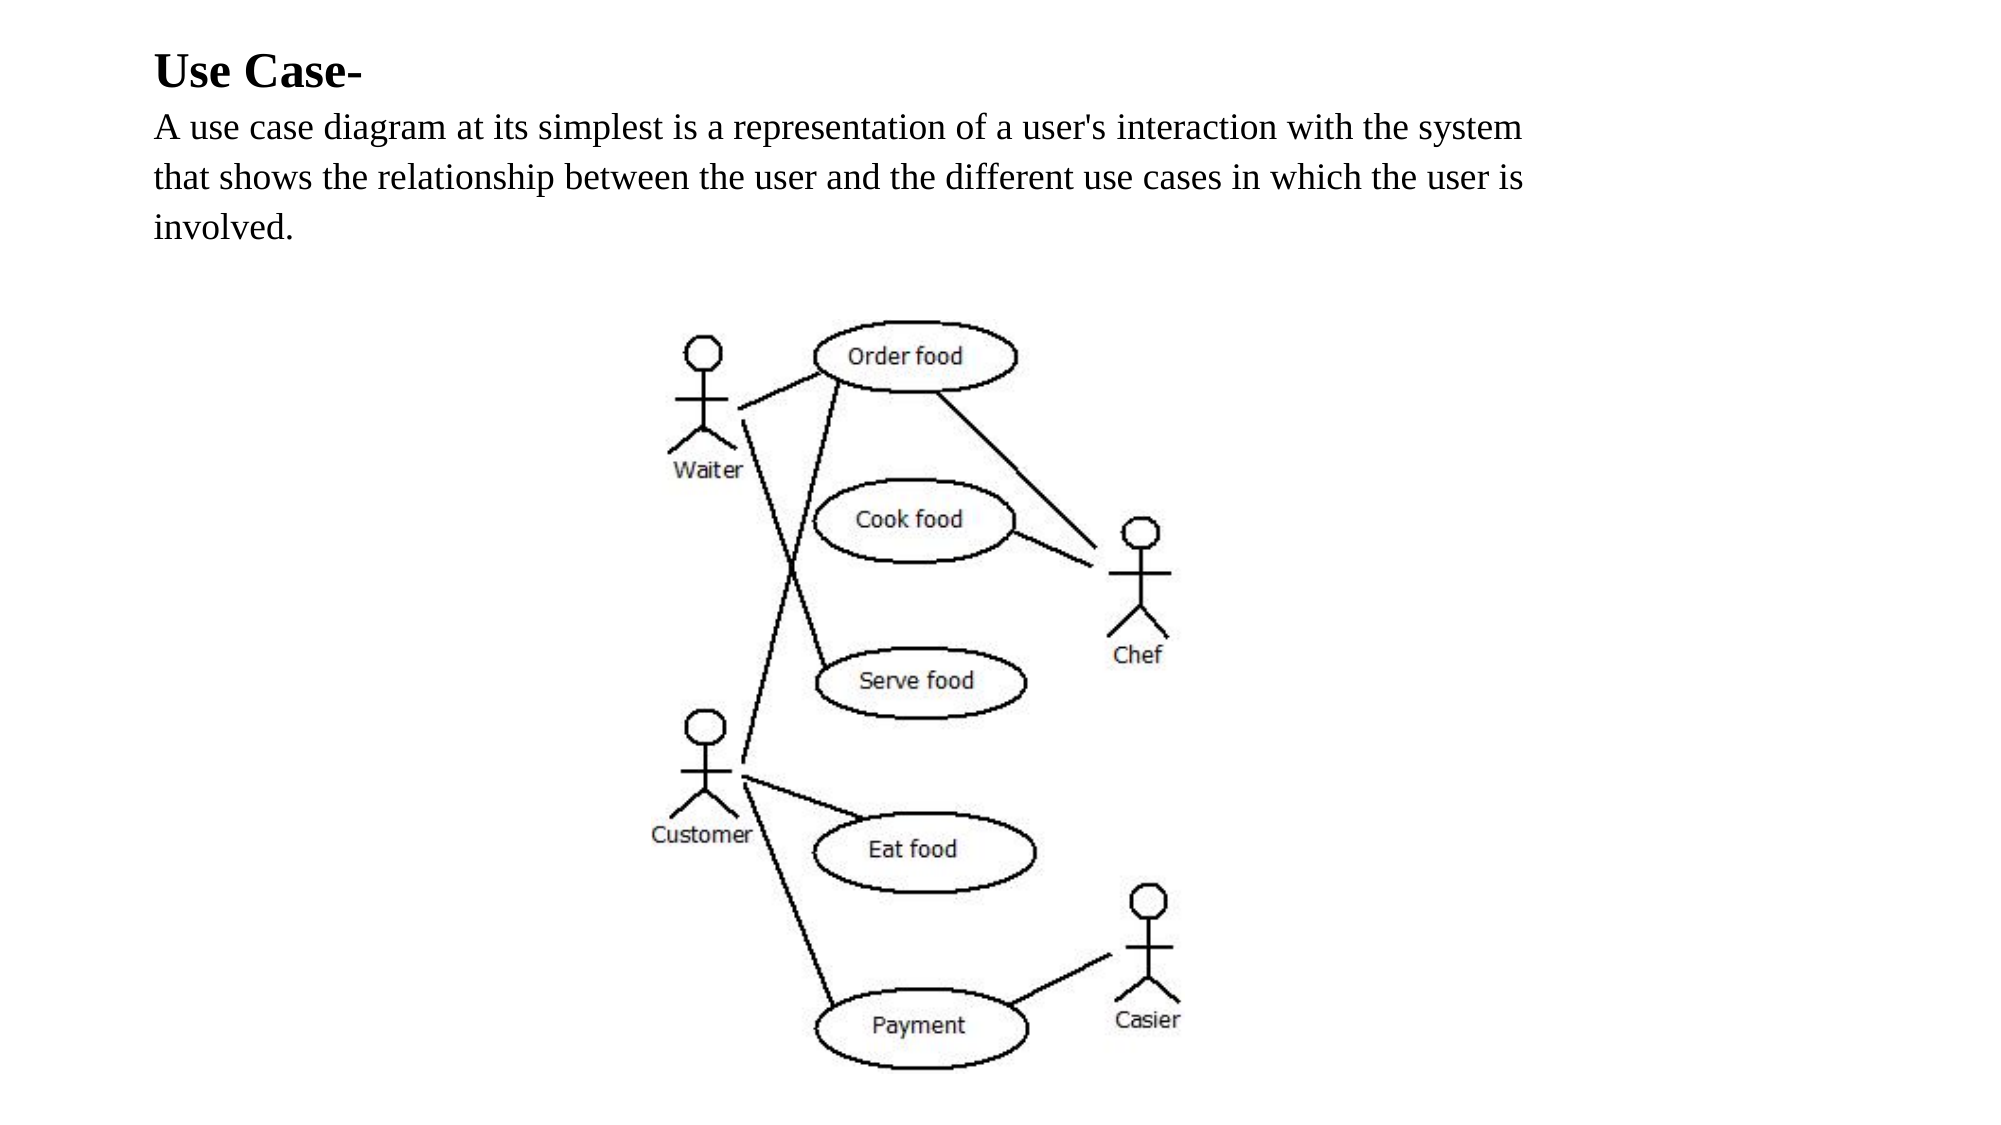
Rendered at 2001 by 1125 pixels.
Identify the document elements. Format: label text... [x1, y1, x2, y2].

text_box Use Case- A use case diagram at its simplest is a representation of a user's interaction with the system that shows the relationship between the user and the different use cases in which the user is involved. [138, 64, 1577, 280]
picture [651, 319, 1185, 1074]
